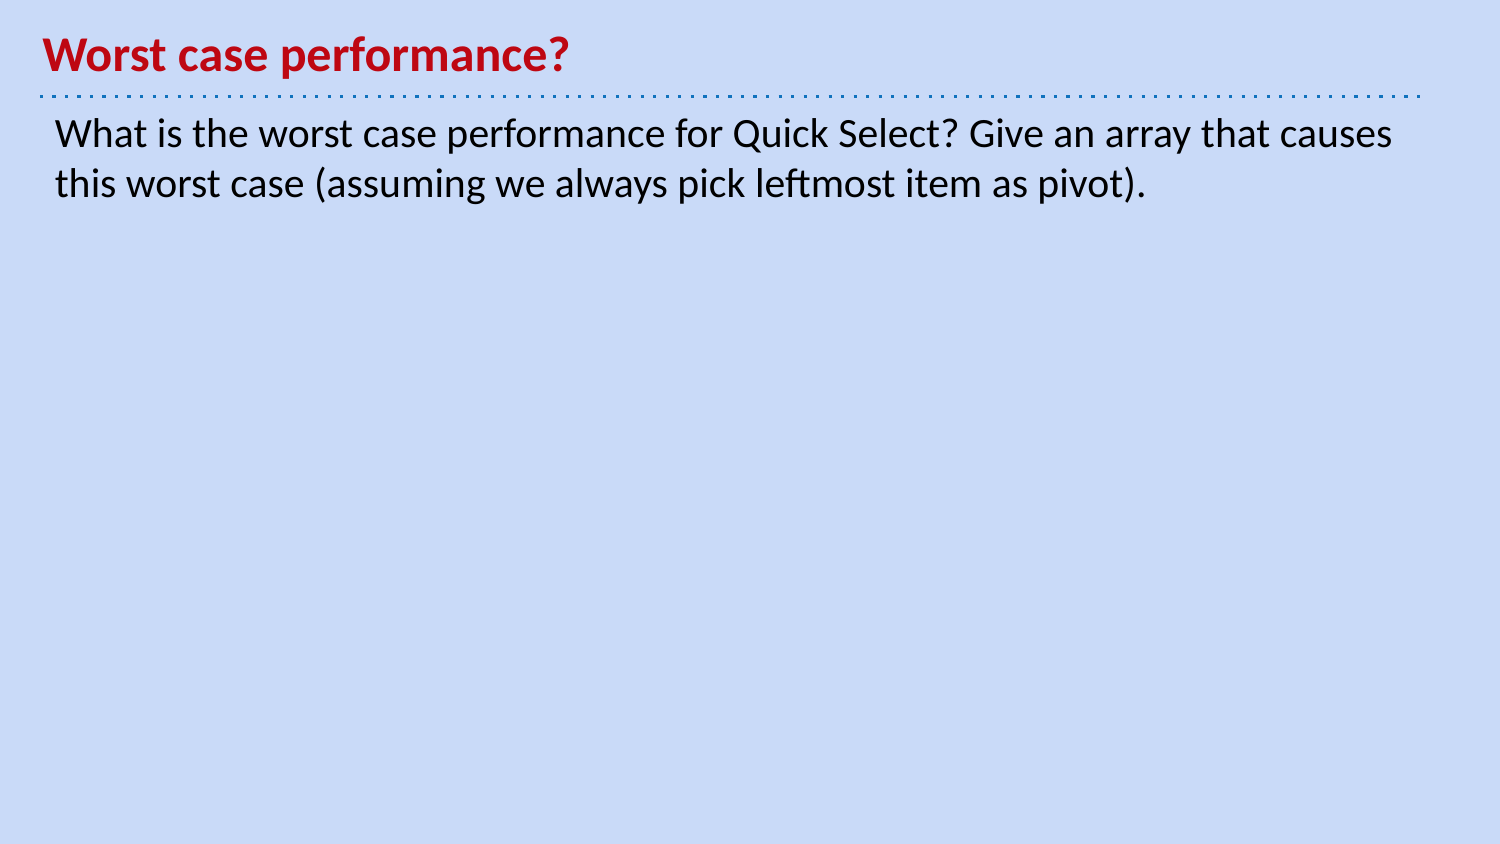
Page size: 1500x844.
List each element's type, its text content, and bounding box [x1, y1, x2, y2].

title Worst case performance? [27, 15, 1378, 97]
list What is the worst case performance for Quick Select? Give an array that causes this worst case (assuming we always pick leftmost item as pivot). [39, 91, 1425, 773]
